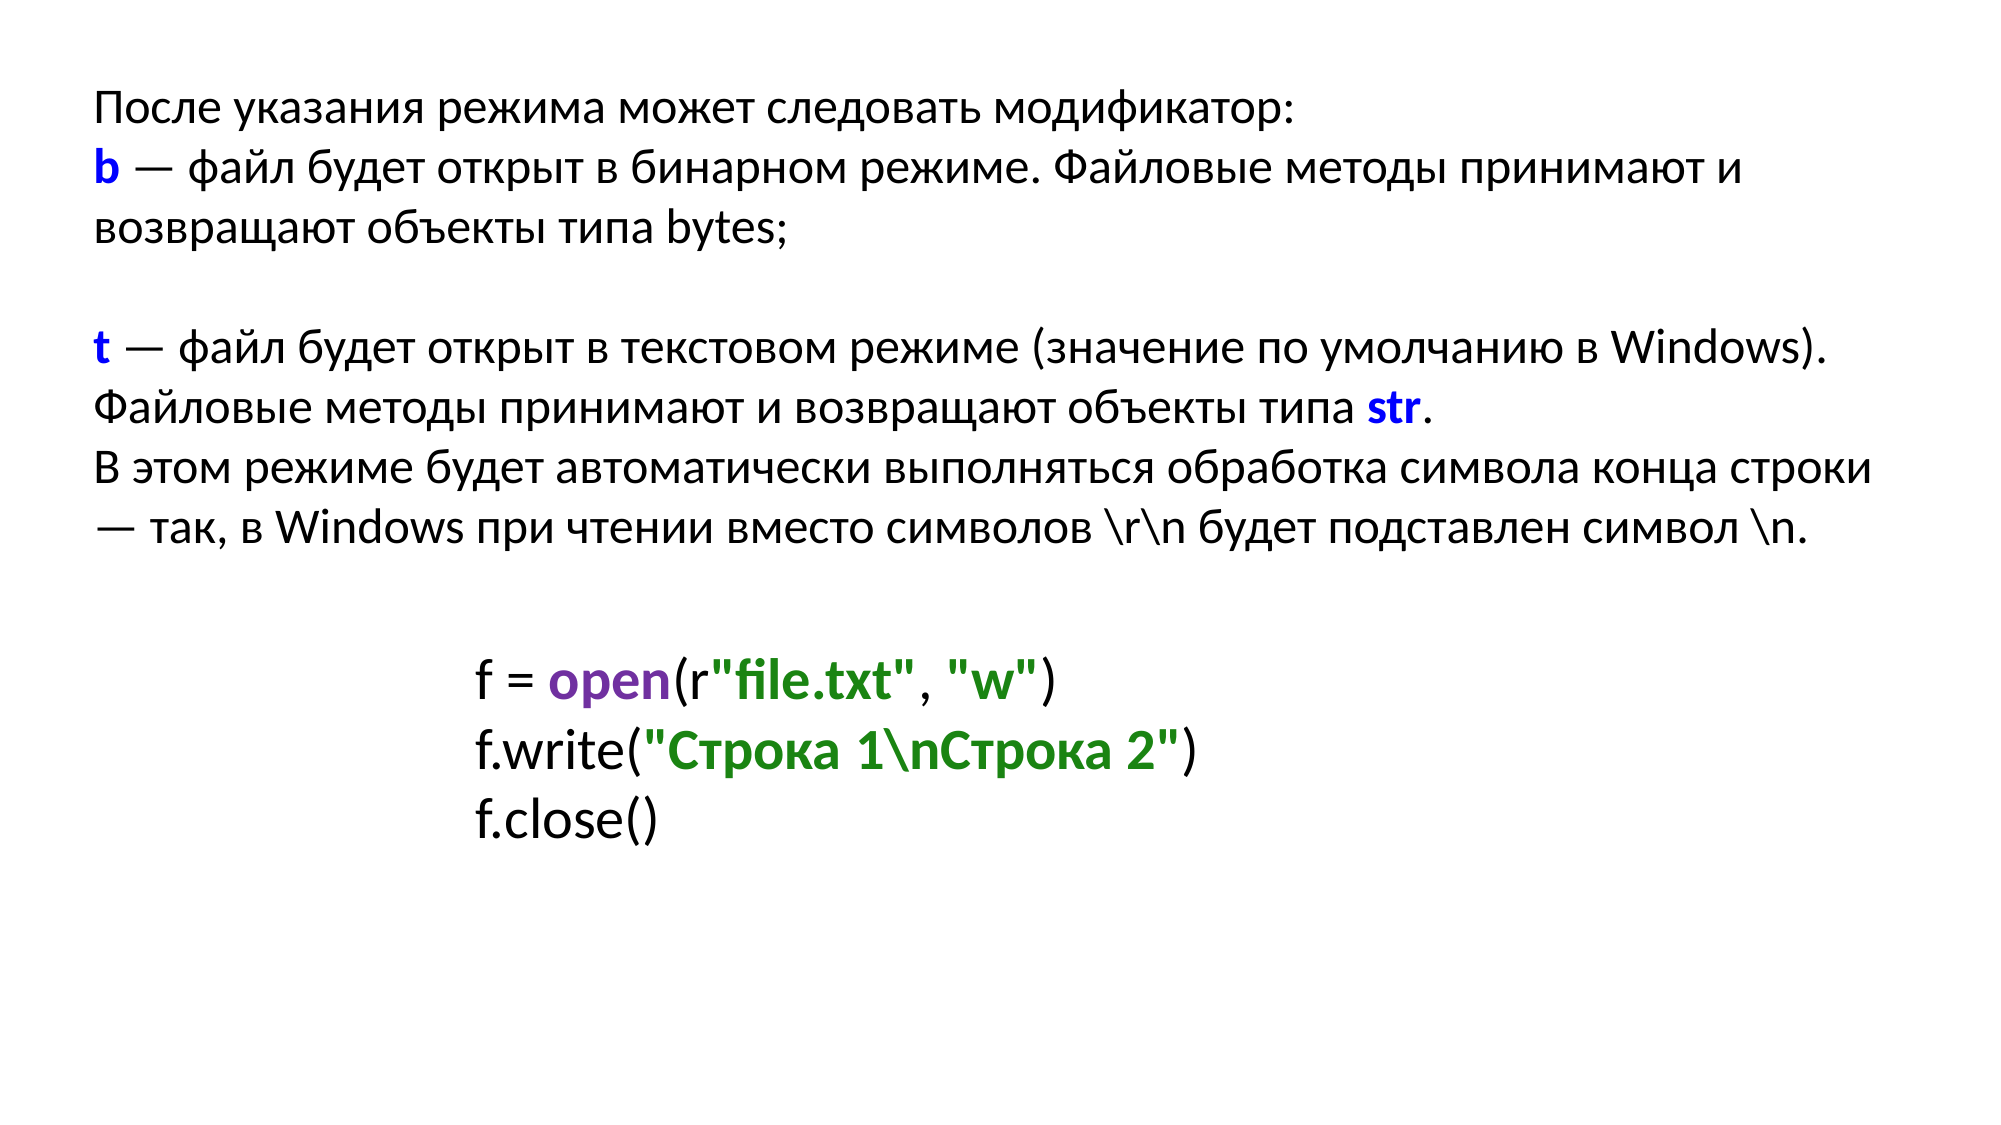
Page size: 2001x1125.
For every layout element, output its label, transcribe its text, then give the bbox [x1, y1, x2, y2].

text_box После указания режима может следовать модификатор: b — файл будет открыт в бинарном режиме. Файловые методы принимают и возвращают объекты типа bytes; t — файл будет открыт в текстовом режиме (значение по умолчанию в Windows). Файловые методы принимают и возвращают объекты типа str. В этом режиме будет автоматически выполняться обработка символа конца строки — так, в Windows при чтении вместо символов \r\n будет подставлен символ \n. [78, 66, 1922, 562]
text_box f = open(r"file.txt", "w") f.write("Строка 1\nСтрока 2") f.close() [460, 633, 1228, 859]
